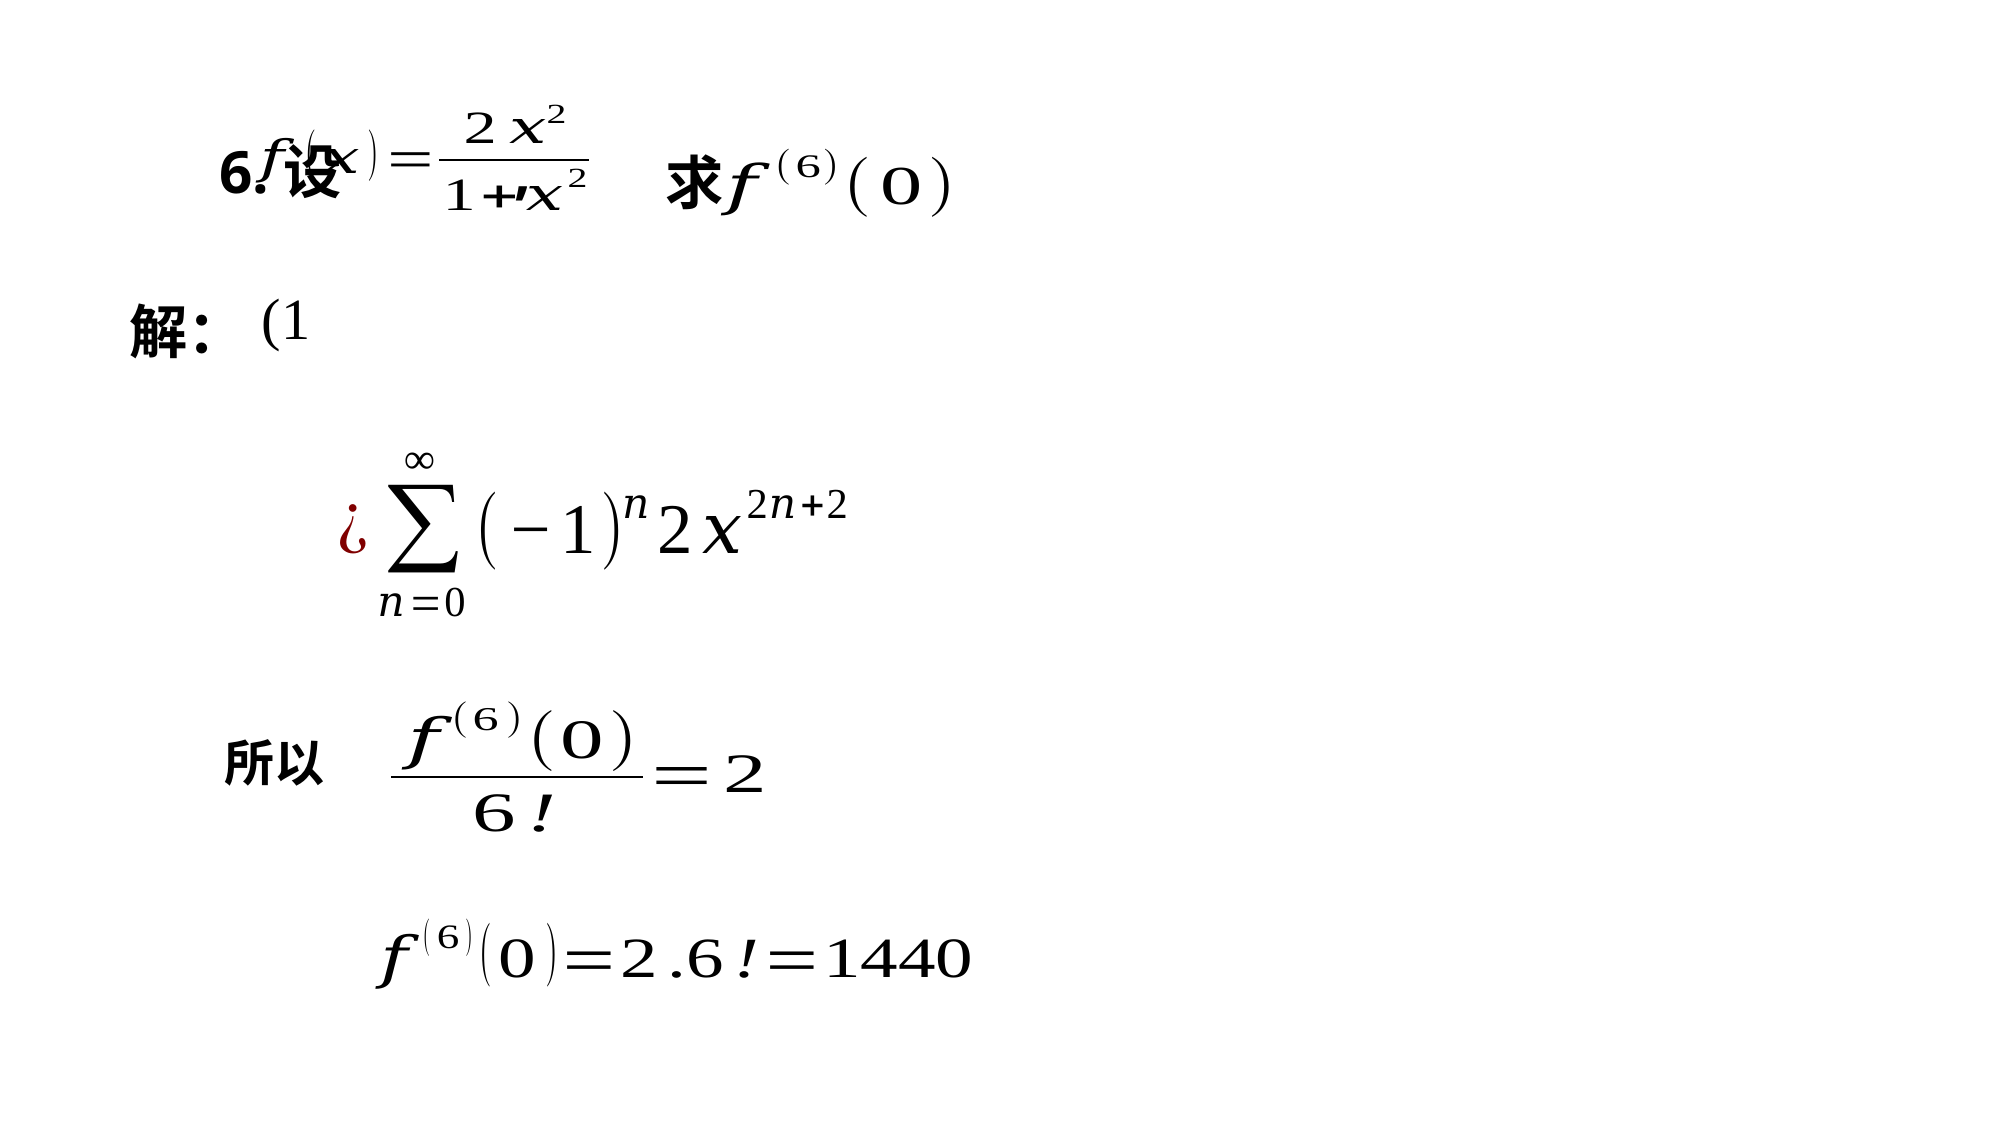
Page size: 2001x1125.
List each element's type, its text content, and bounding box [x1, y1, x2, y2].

text_box 解： [114, 287, 261, 373]
text_box 所以 [210, 724, 372, 799]
text_box 求 [665, 145, 745, 216]
text_box 6.设 , [204, 127, 546, 213]
